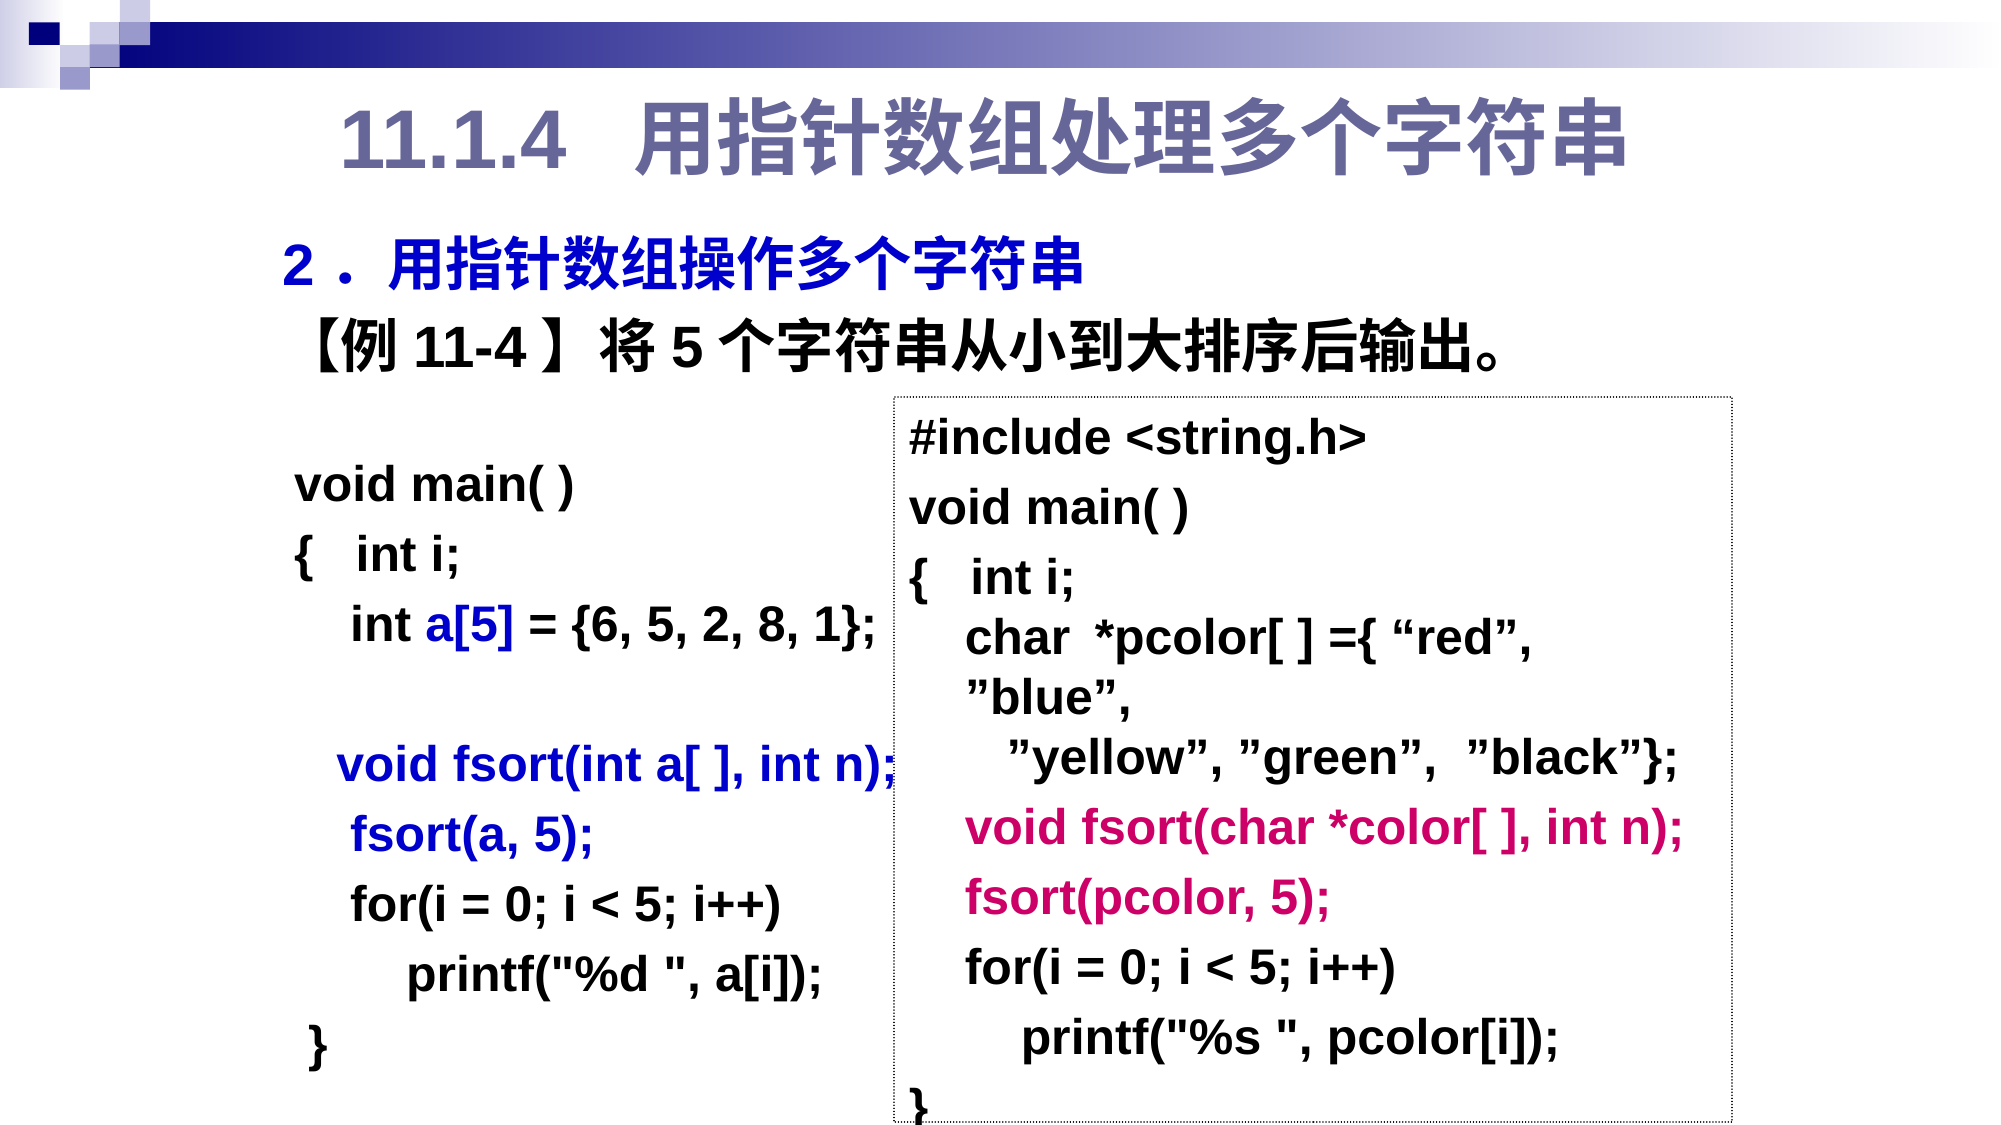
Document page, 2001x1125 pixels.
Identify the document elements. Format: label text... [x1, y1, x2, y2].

title 11.1.4 用指针数组处理多个字符串 [324, 75, 1675, 197]
text_box void main( ) { int i; int a[5] = {6, 5, 2, 8, 1}; void fsort(int a[ ], int n); fsort(a, 5); for(i = 0; i < 5; i++) printf("%d ", a[i]); } [279, 444, 893, 1047]
list 2．用指针数组操作多个字符串 【例11-4】将5个字符串从小到大排序后输出。 [267, 220, 1628, 858]
text_box #include <string.h> void main( ) { int i; char *pcolor[ ] ={ “red”, ”blue”, ”yellow”, ”green”, ”black”}; void fsort(char *color[ ], int n); fsort(pcolor, 5); for(i = 0; i < 5; i++) printf("%s ", pcolor[i]); } [893, 397, 1733, 1123]
